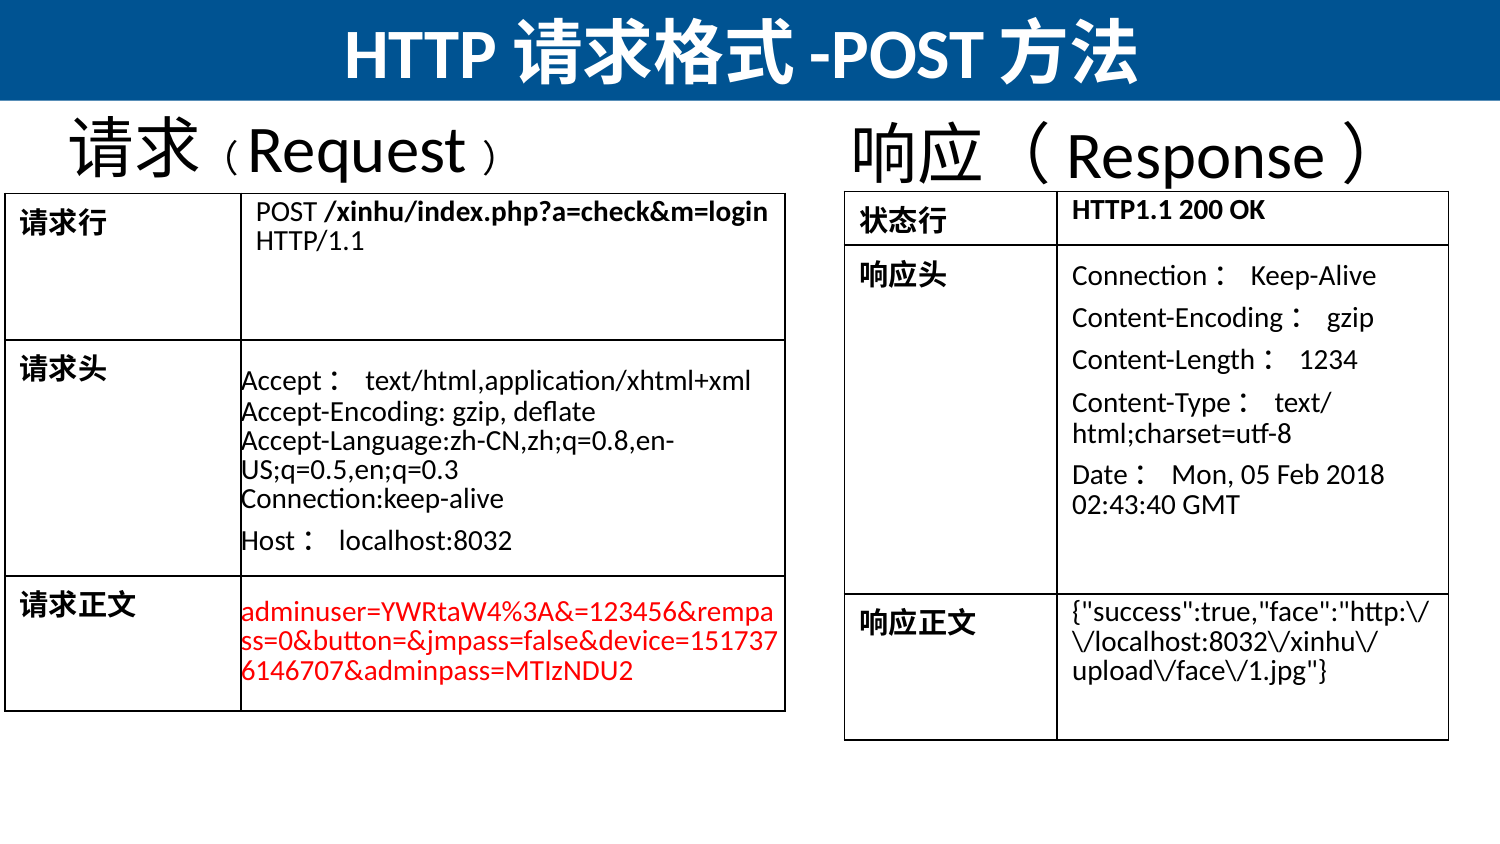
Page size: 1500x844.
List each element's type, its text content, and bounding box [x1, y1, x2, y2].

text_box 请求（Request） [53, 98, 538, 193]
table_cell 响应头 [845, 246, 1056, 593]
table_cell Accept：text/html,application/xhtml+xml Accept-Encoding: gzip, deflate Accept-Language:zh-CN,zh;q=0.8,en-US;q=0.5,en;q=0.3 Connection:keep-alive Host：localhost:8032 [242, 341, 784, 575]
table_cell 请求头 [6, 341, 240, 575]
table_header POST /xinhu/index.php?a=check&m=login HTTP/1.1 [242, 194, 784, 339]
table_cell 请求正文 [6, 577, 240, 710]
table_header 状态行 [845, 200, 1056, 244]
table_header 请求行 [6, 194, 240, 339]
table_cell Connection：Keep-Alive Content-Encoding：gzip Content-Length：1234 Content-Type：text/html;charset=utf-8 Date：Mon, 05 Feb 2018 02:43:40 GMT [1058, 246, 1448, 593]
title HTTP请求格式-POST方法 [2, 0, 1483, 101]
text_box 响应（Response） [835, 105, 1427, 200]
table_cell {"success":true,"face":"http:\/\/localhost:8032\/xinhu\/upload\/face\/1.jpg"} [1058, 595, 1448, 739]
table_cell 响应正文 [845, 595, 1056, 739]
table_header HTTP1.1 200 OK [1058, 192, 1448, 244]
table_cell adminuser=YWRtaW4%3A&=123456&rempass=0&button=&jmpass=false&device=1517376146707&adminpass=MTIzNDU2 [242, 577, 784, 710]
